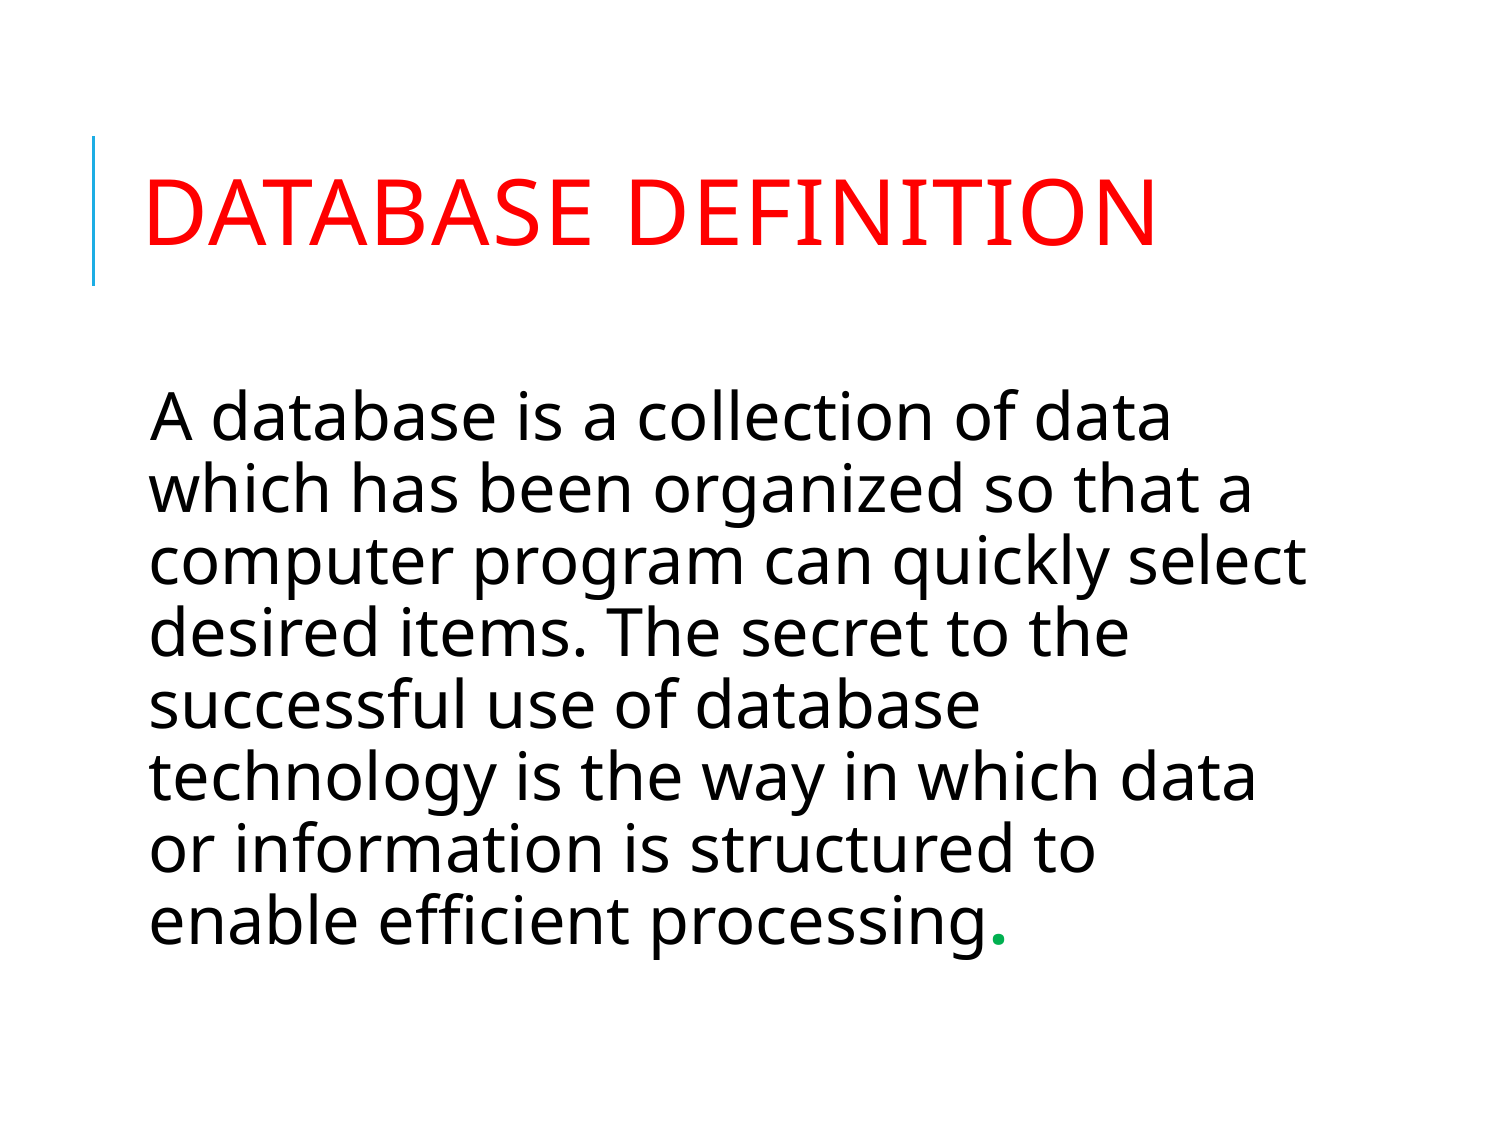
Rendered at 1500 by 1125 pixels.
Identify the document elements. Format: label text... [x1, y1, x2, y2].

title DATABASe DEFINITION [126, 96, 1322, 342]
list A database is a collection of data which has been organized so that a computer program can quickly select desired items. The secret to the successful use of database technology is the way in which data or information is structured to enable efficient processing. [126, 375, 1322, 1035]
